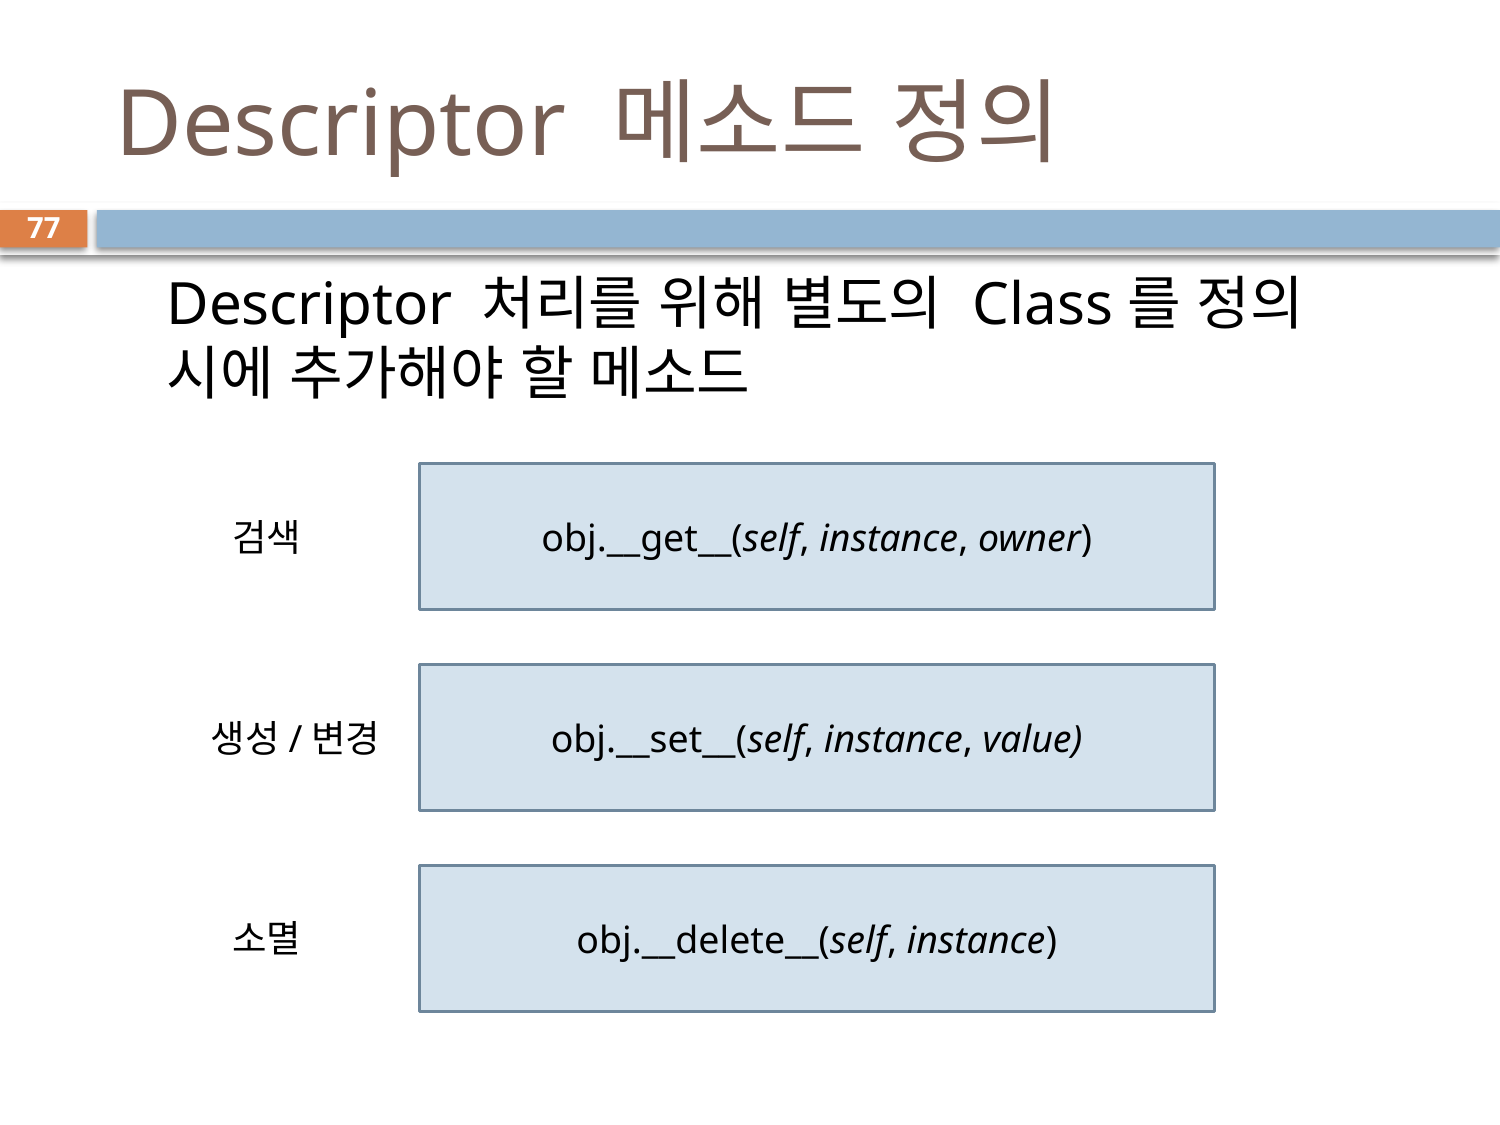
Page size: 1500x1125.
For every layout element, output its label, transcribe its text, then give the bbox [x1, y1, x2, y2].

text_box 생성/변경 [195, 707, 396, 768]
text_box obj.__delete__(self, instance) [418, 864, 1216, 1013]
text_box obj.__set__(self, instance, value) [418, 663, 1216, 812]
list Descriptor 처리를 위해 별도의 Class를 정의 시에 추가해야 할 메소드 [76, 259, 1427, 409]
title Descriptor 메소드 정의 [100, 37, 1438, 200]
slide_number 77 [0, 208, 88, 249]
text_box obj.__get__(self, instance, owner) [418, 462, 1216, 611]
text_box 소멸 [217, 908, 317, 968]
text_box 검색 [217, 506, 317, 567]
